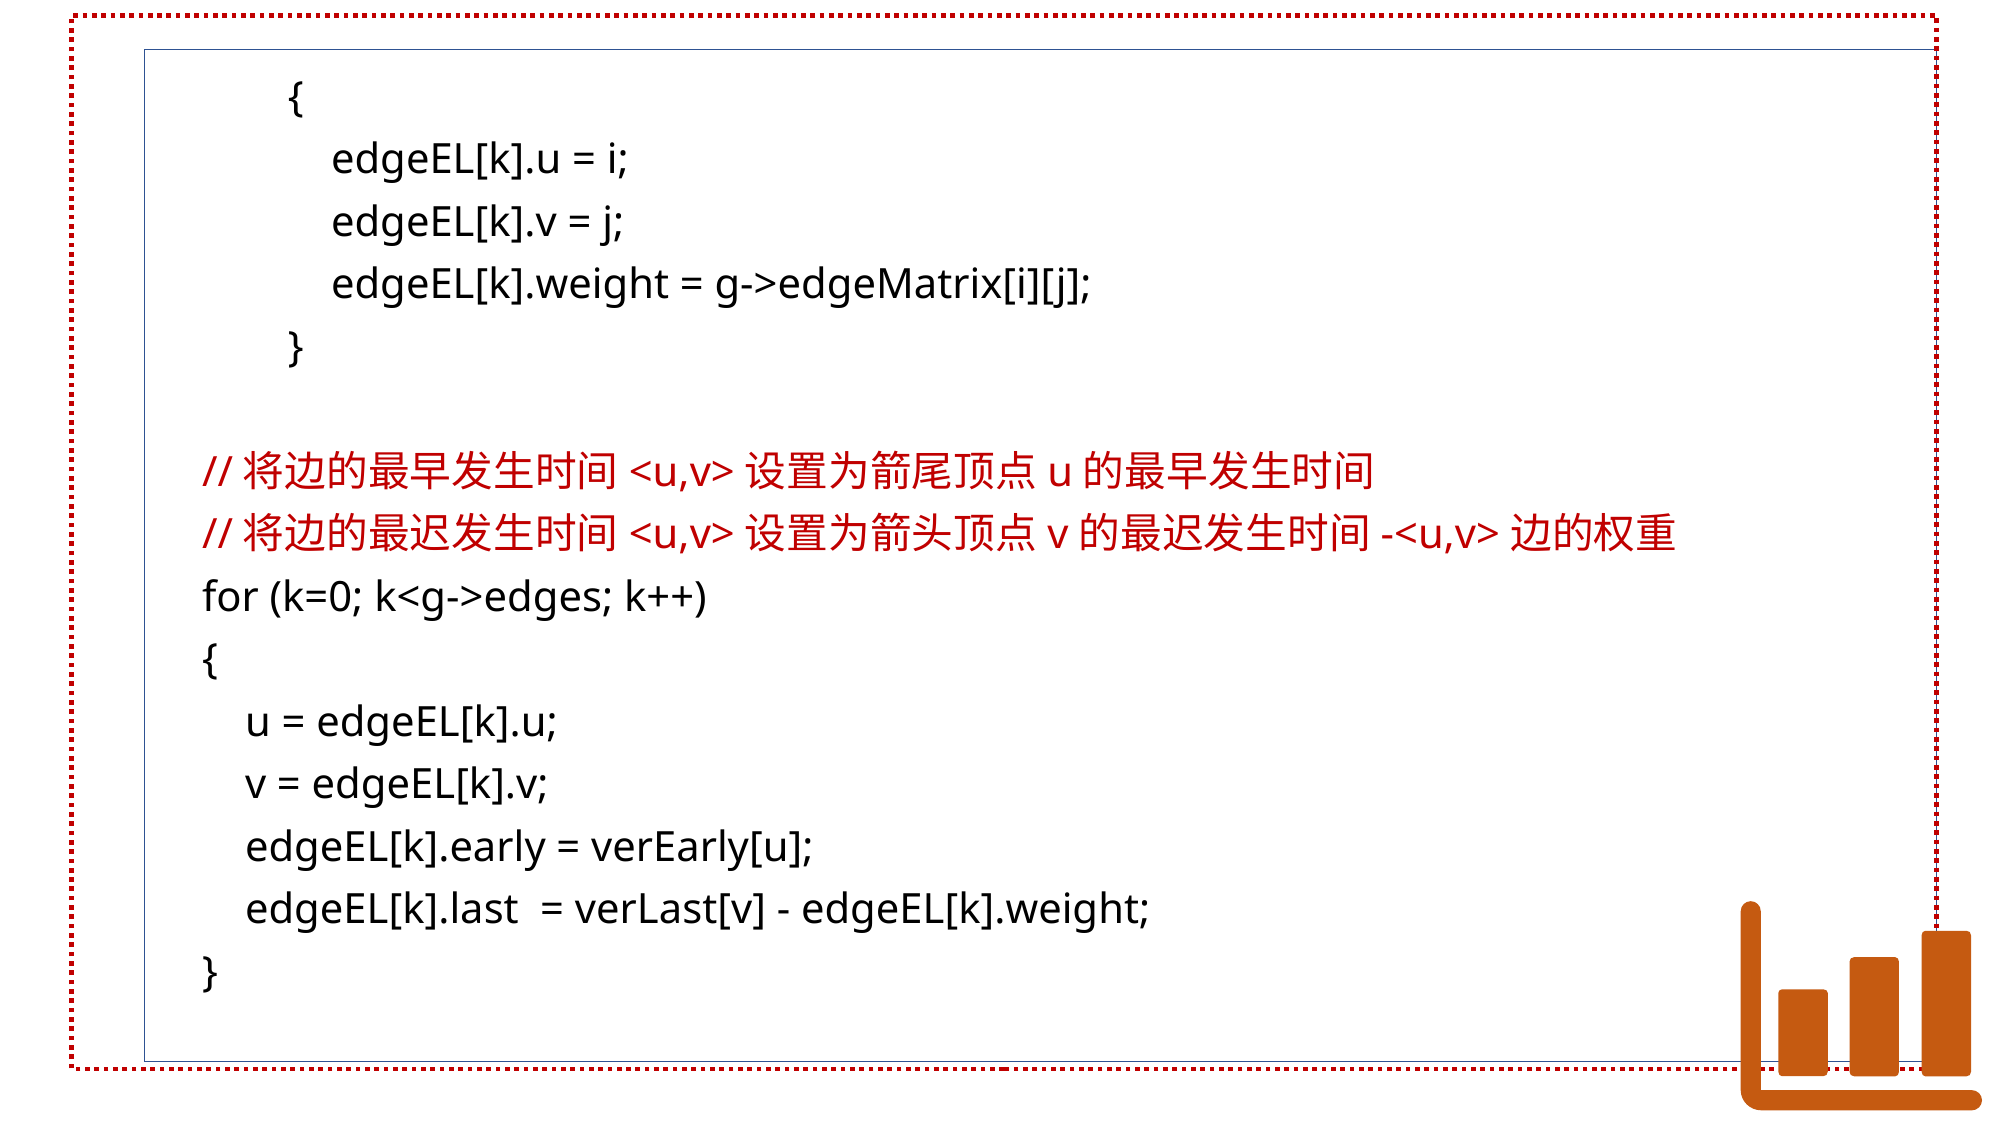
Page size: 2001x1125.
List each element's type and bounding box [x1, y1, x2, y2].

text_box [1740, 901, 1982, 1111]
text_box [71, 15, 1938, 1070]
